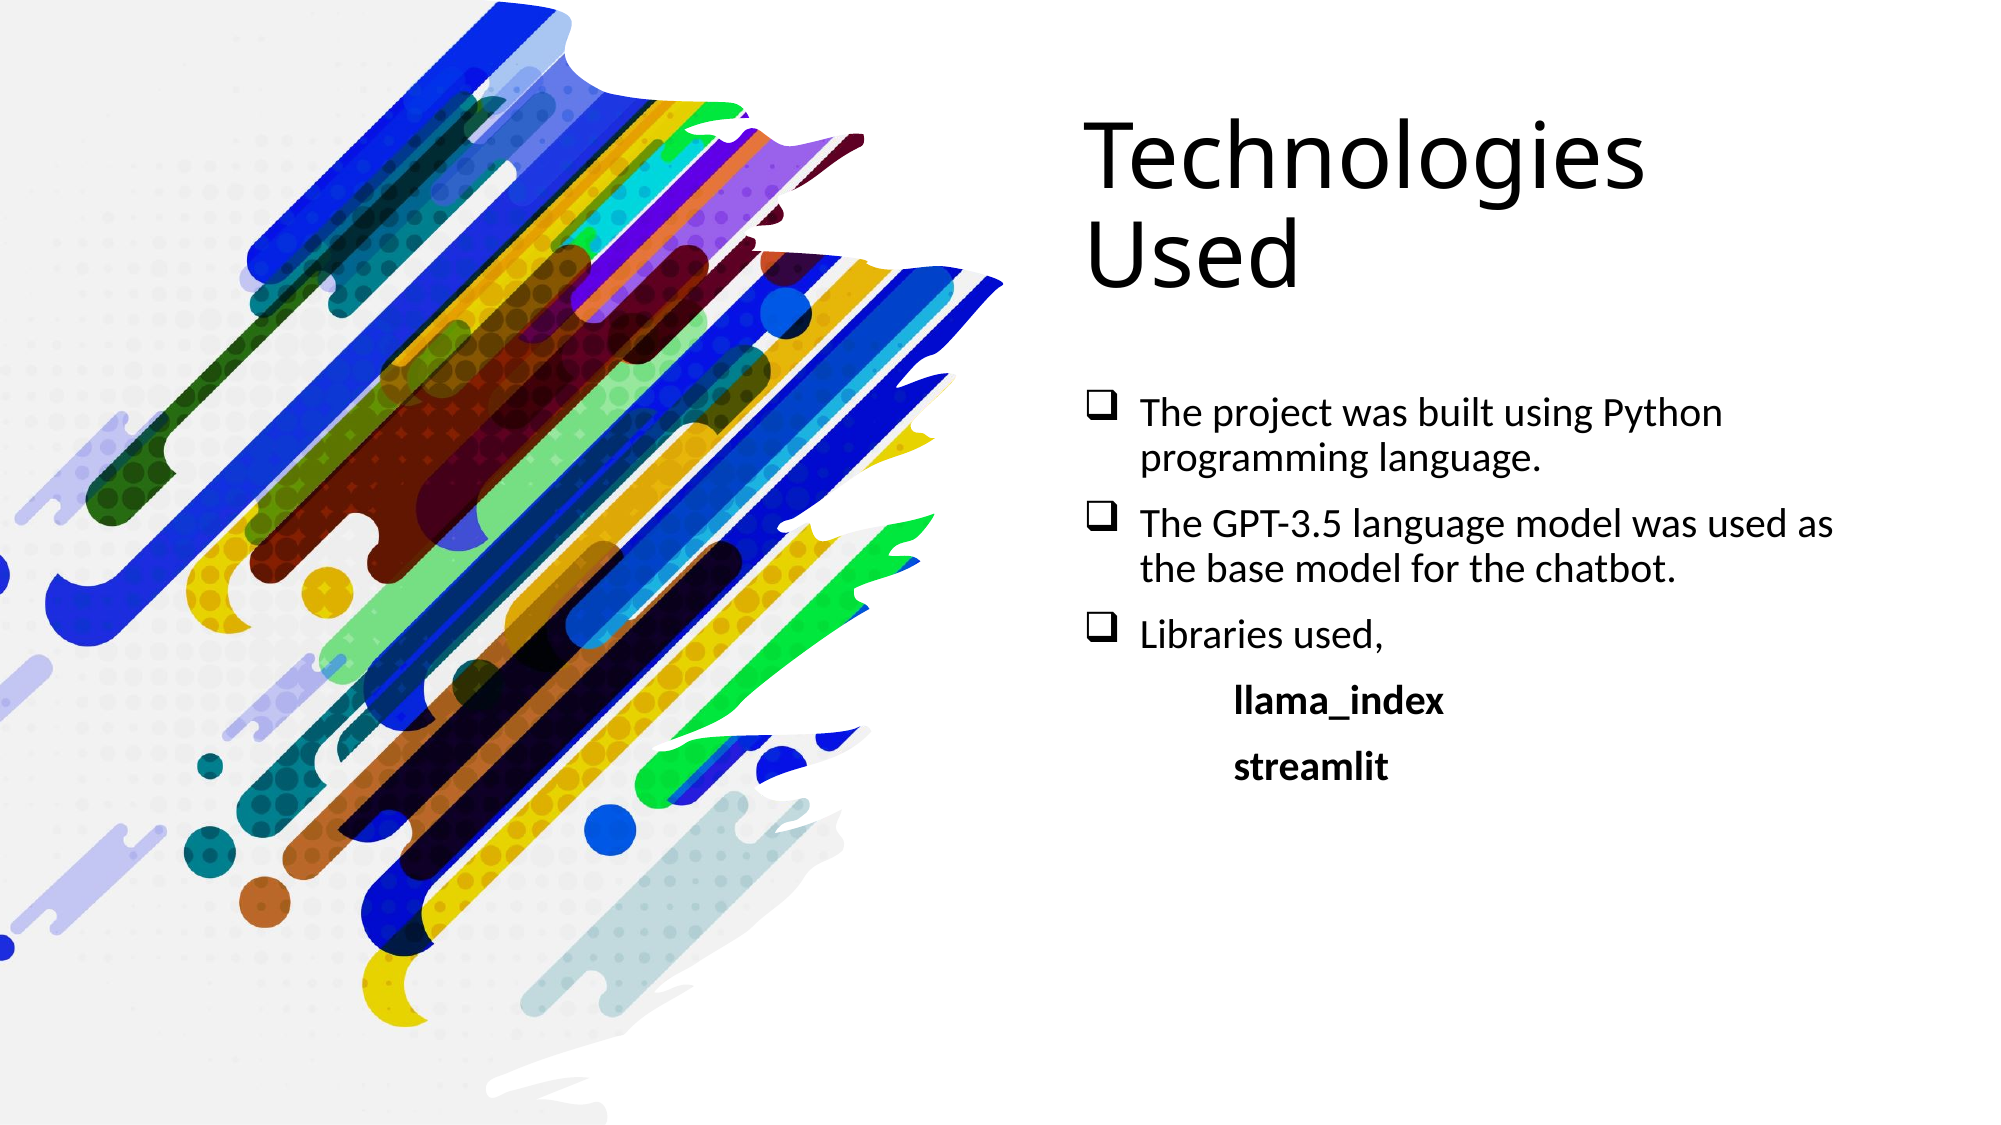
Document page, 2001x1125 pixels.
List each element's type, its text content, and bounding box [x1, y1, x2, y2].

title Technologies Used [1068, 59, 1863, 357]
subtitle The project was built using Python programming language. The GPT-3.5 language model was used as the base model for the chatbot. Libraries used, llama_index streamlit [1068, 382, 1863, 1014]
picture [0, 0, 1004, 1125]
text_box [1004, 0, 2000, 1125]
